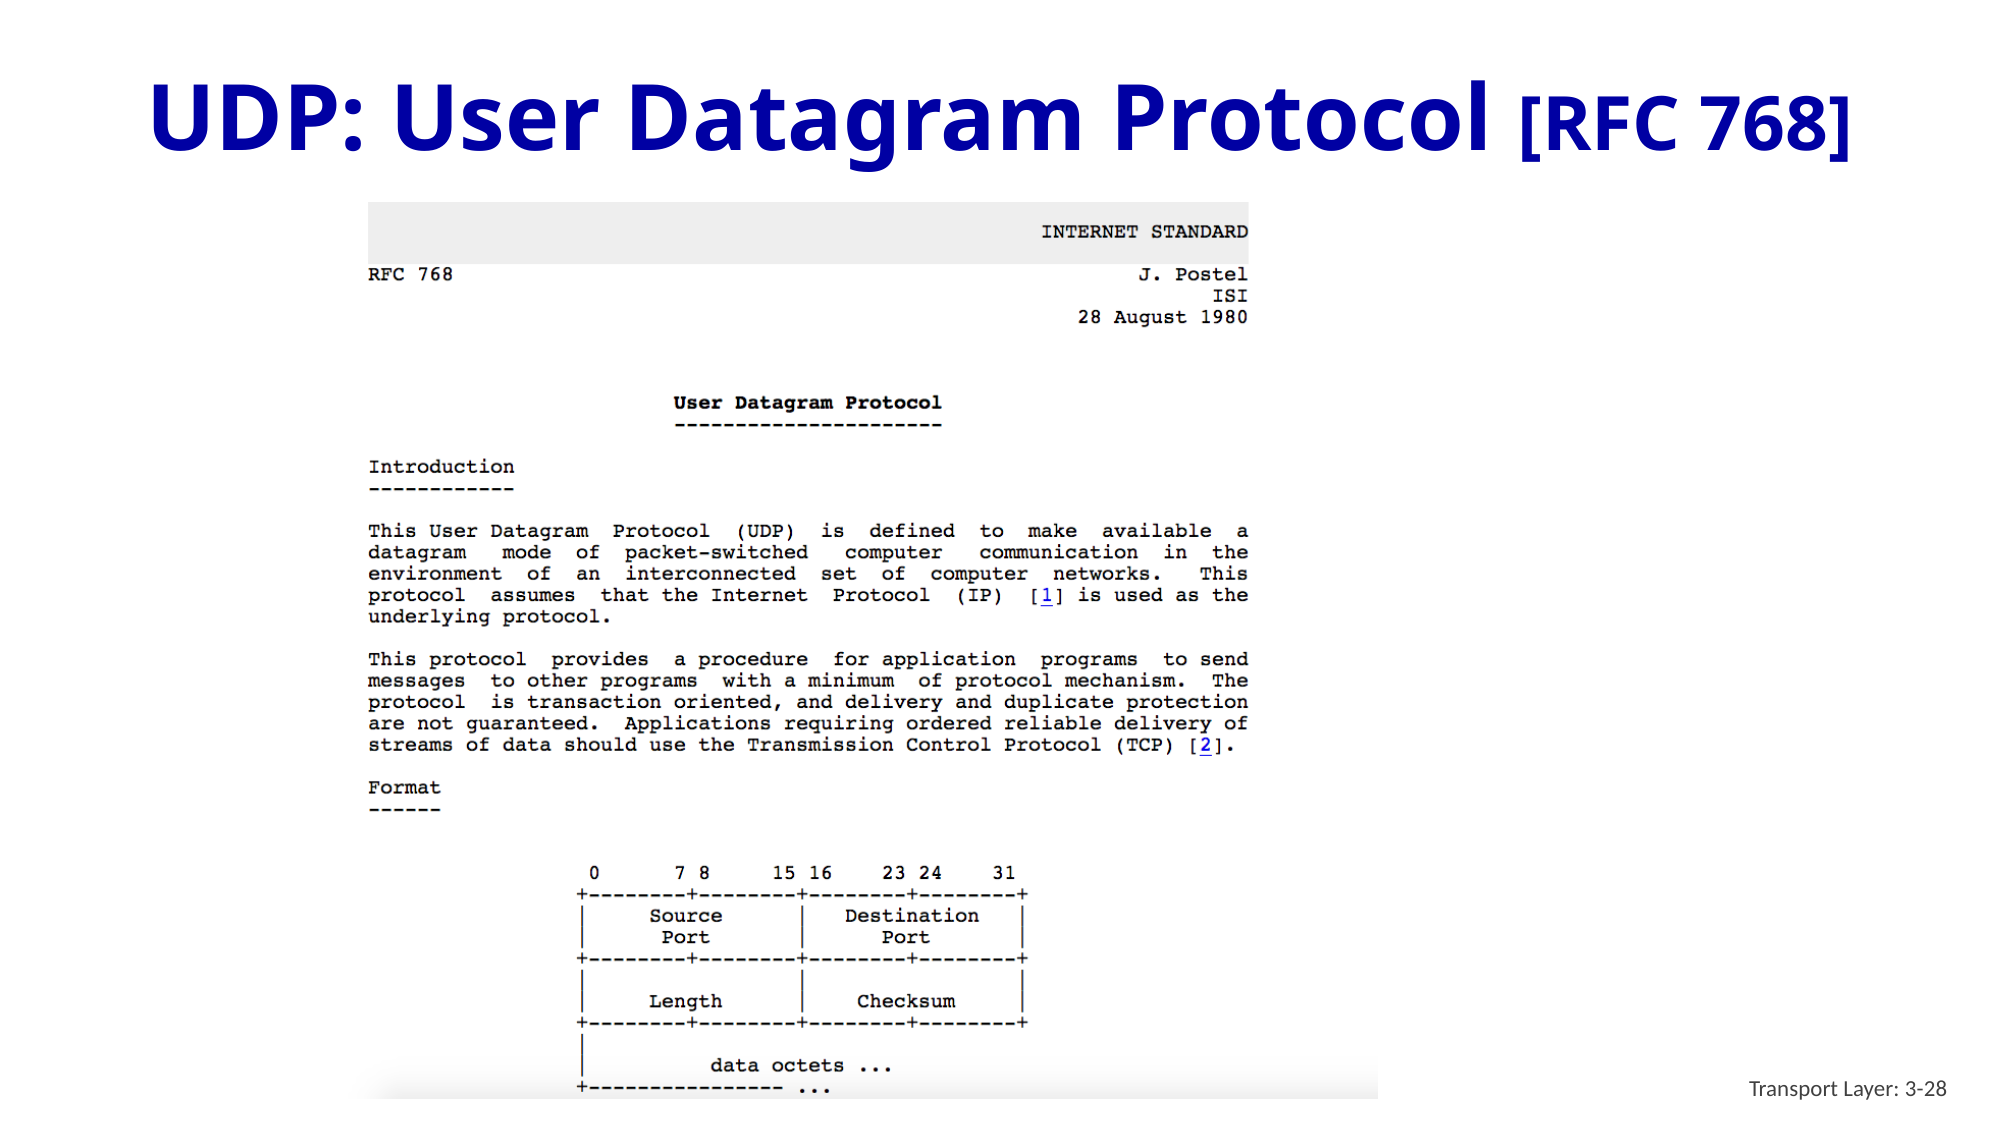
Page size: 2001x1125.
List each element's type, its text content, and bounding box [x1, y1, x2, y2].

picture [309, 202, 1378, 1100]
title UDP: User Datagram Protocol [RFC 768] [131, 47, 1952, 195]
slide_number Transport Layer: 3-28 [1512, 1056, 1963, 1117]
